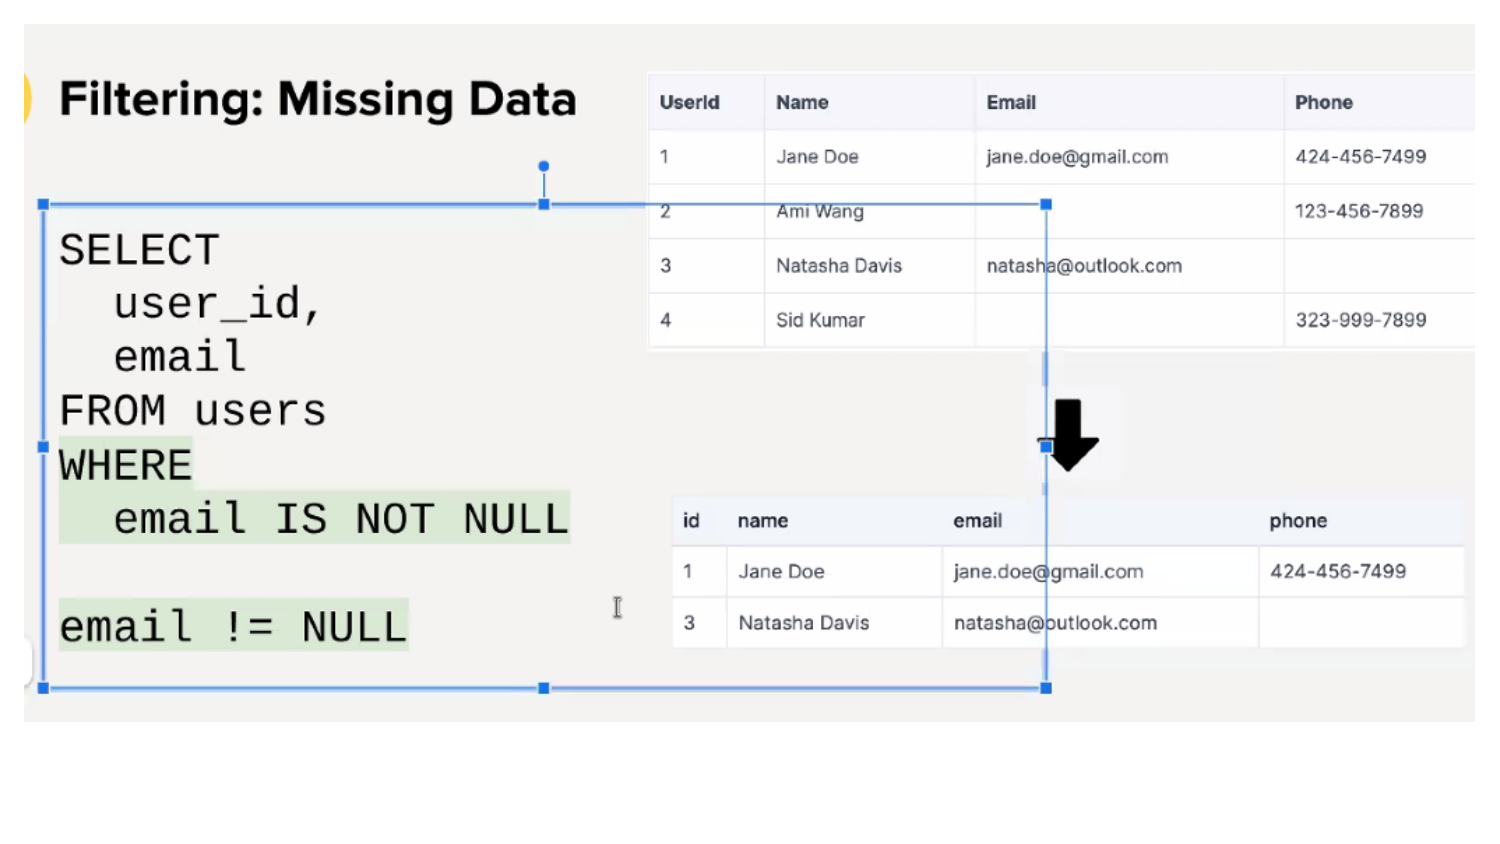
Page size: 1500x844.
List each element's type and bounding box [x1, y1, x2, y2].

picture [24, 24, 1476, 722]
